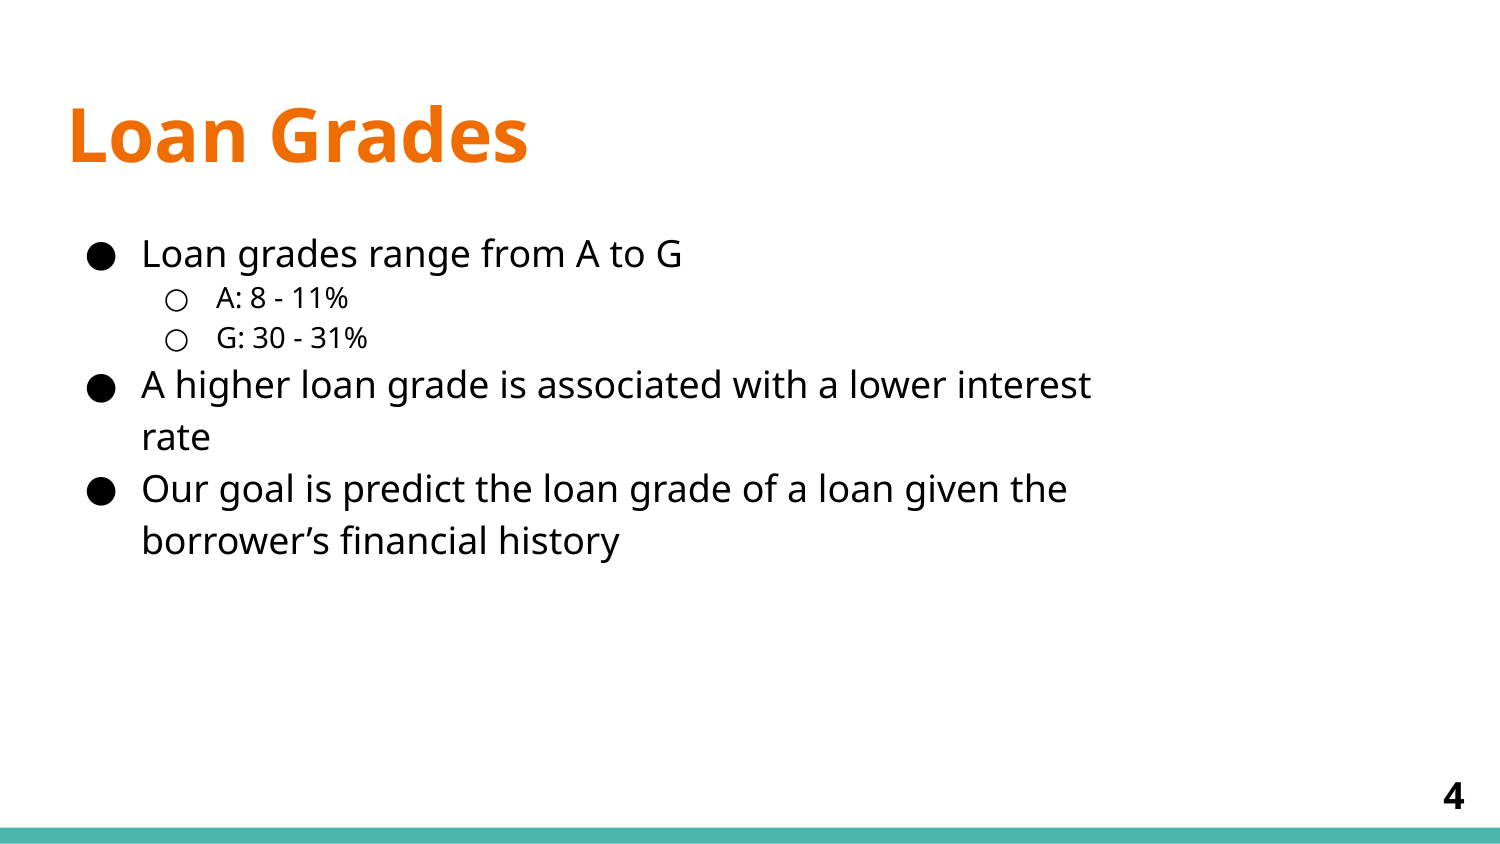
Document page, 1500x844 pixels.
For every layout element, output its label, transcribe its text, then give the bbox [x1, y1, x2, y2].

title Loan Grades [51, 72, 1449, 189]
list Loan grades range from A to G A: 8 - 11% G: 30 - 31% A higher loan grade is associated with a lower interest rate Our goal is predict the loan grade of a loan given the borrower’s financial history [51, 207, 1188, 750]
slide_number ‹#› [1389, 764, 1480, 830]
